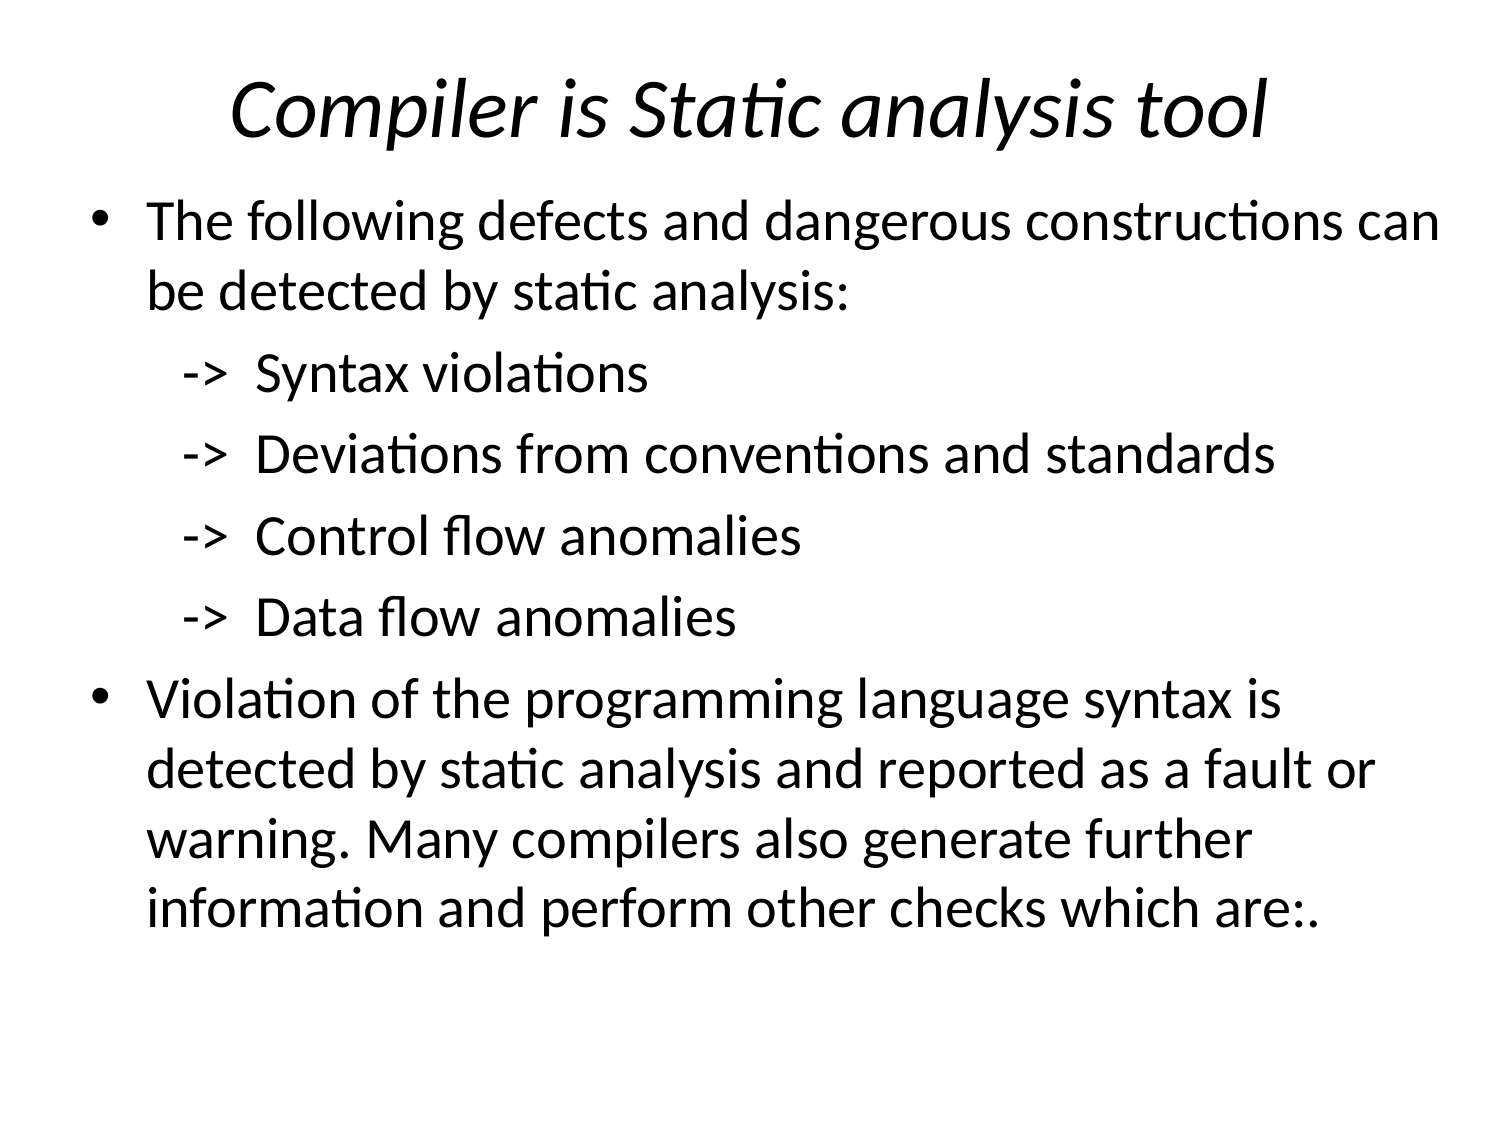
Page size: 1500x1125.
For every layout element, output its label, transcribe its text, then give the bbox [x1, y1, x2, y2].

title Compiler is Static analysis tool [75, 45, 1425, 163]
list The following defects and dangerous constructions can be detected by static analysis: -> Syntax violations -> Deviations from conventions and standards -> Control flow anomalies -> Data flow anomalies Violation of the programming language syntax is detected by static analysis and reported as a fault or warning. Many compilers also generate further information and perform other checks which are:. [75, 174, 1463, 1075]
